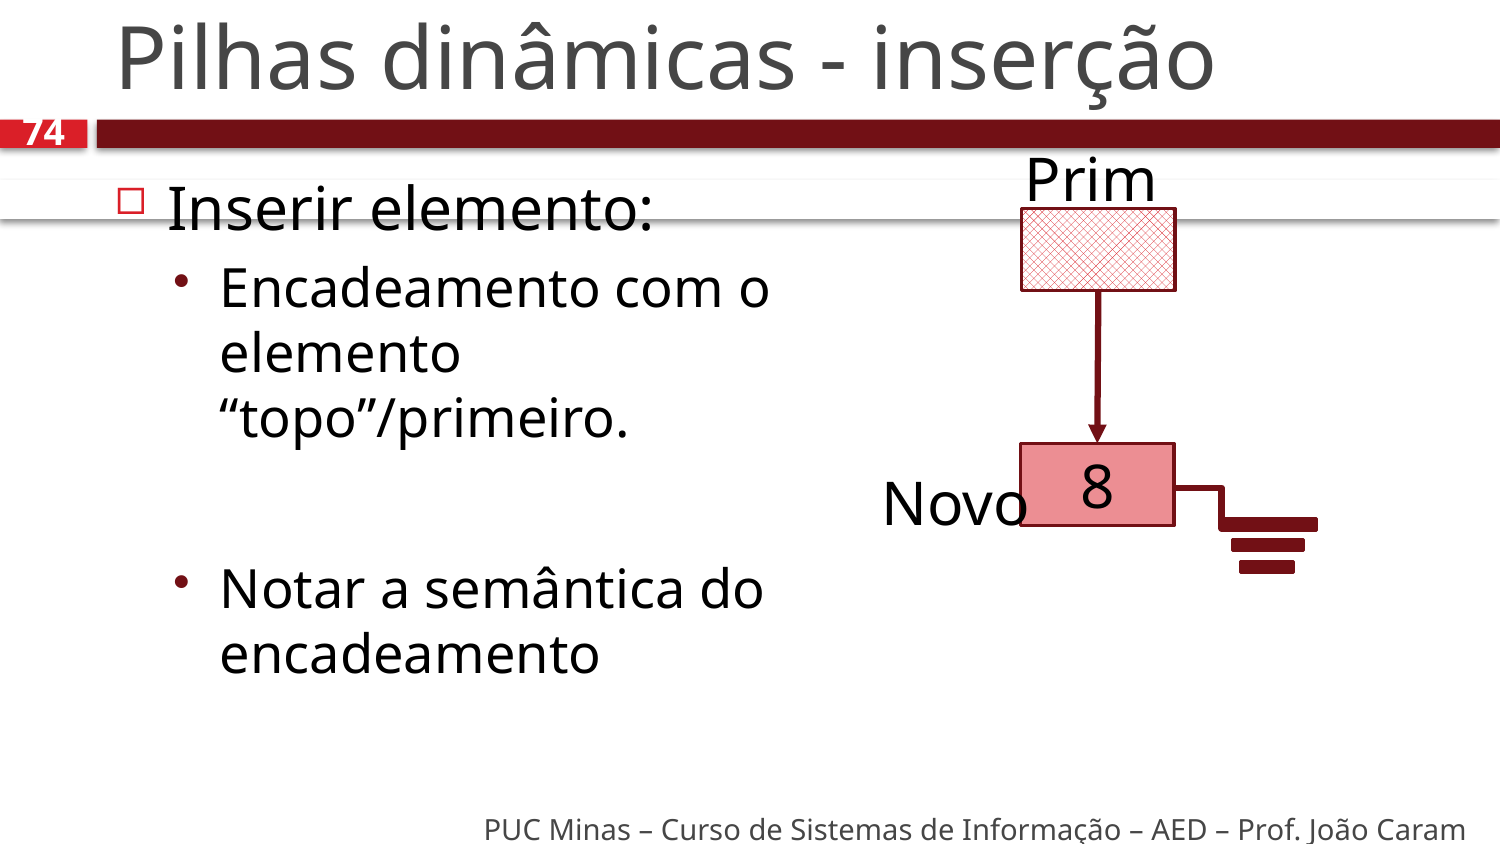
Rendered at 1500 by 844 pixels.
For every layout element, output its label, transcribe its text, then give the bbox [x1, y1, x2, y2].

title Pilhas dinâmicas - inserção [99, 19, 1459, 115]
slide_number 74 [0, 118, 88, 149]
list Inserir elemento: Encadeamento com o elemento “topo”/primeiro. Notar a semântica do encadeamento [99, 161, 788, 806]
text_box [1020, 207, 1177, 292]
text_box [1174, 487, 1317, 573]
text_box Novo [866, 457, 1045, 545]
text_box 8 [1019, 442, 1176, 527]
footer PUC Minas – Curso de Sistemas de Informação – AED – Prof. João Caram [99, 806, 1483, 844]
text_box Prim [1009, 133, 1173, 222]
